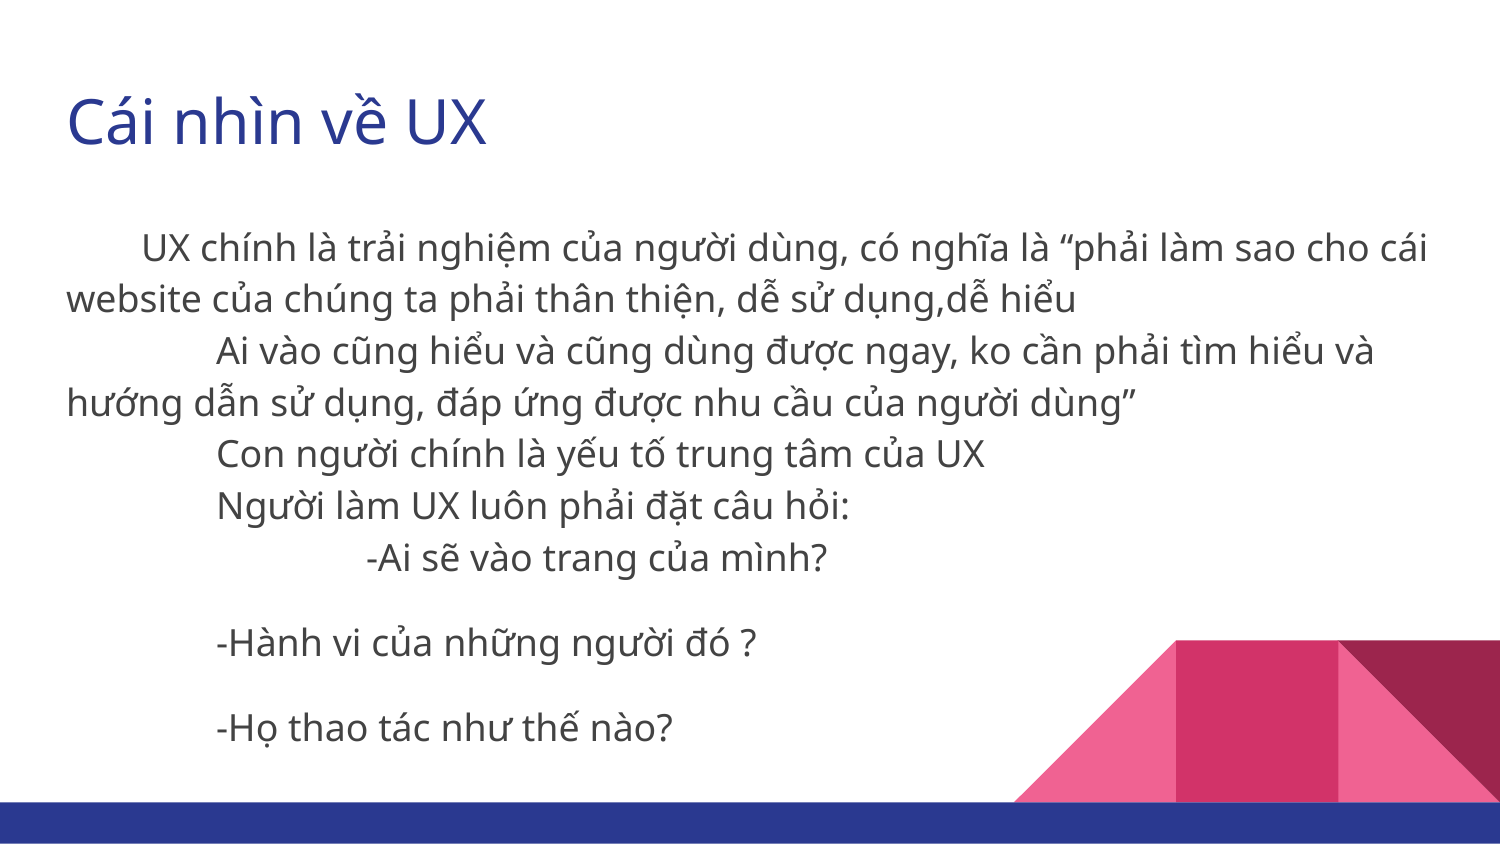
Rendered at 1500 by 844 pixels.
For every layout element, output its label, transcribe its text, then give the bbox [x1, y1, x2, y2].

title Cái nhìn về UX [51, 67, 1449, 167]
list UX chính là trải nghiệm của người dùng, có nghĩa là “phải làm sao cho cái website của chúng ta phải thân thiện, dễ sử dụng,dễ hiểu Ai vào cũng hiểu và cũng dùng được ngay, ko cần phải tìm hiểu và hướng dẫn sử dụng, đáp ứng được nhu cầu của người dùng” Con người chính là yếu tố trung tâm của UX Người làm UX luôn phải đặt câu hỏi: -Ai sẽ vào trang của mình? -Hành vi của những người đó ? -Họ thao tác như thế nào? [51, 201, 1449, 750]
